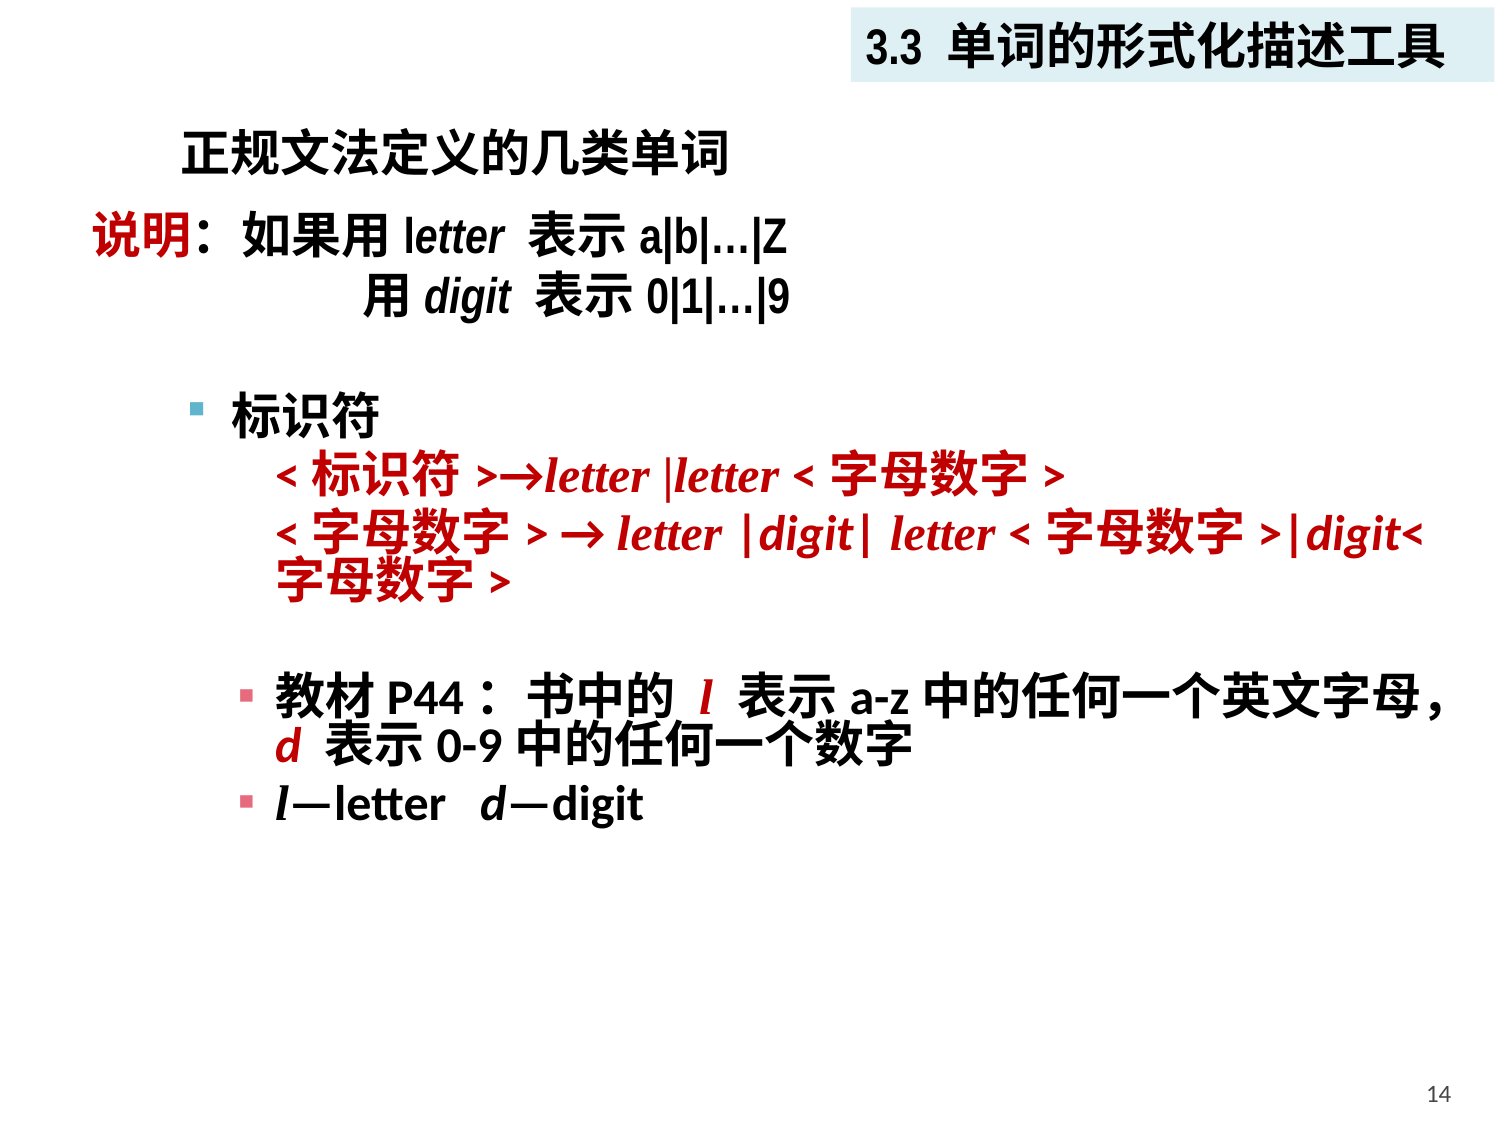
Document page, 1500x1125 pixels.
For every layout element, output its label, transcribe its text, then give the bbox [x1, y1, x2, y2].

slide_number 14 [1345, 1062, 1467, 1108]
text_box 说明：如果用letter 表示a|b|…|Z 用digit 表示0|1|…|9 [76, 196, 1424, 331]
text_box 标识符 <标识符>→letter |letter <字母数字> <字母数字> → letter |digit| letter <字母数字>|digit<字母数字> 教材P44：书中的 l 表示a-z中的任何一个英文字母，d 表示0-9中的任何一个数字 l—letter d—digit [102, 381, 1449, 760]
text_box 3.3 单词的形式化描述工具 [850, 7, 1495, 82]
text_box 正规文法定义的几类单词 [165, 125, 746, 189]
